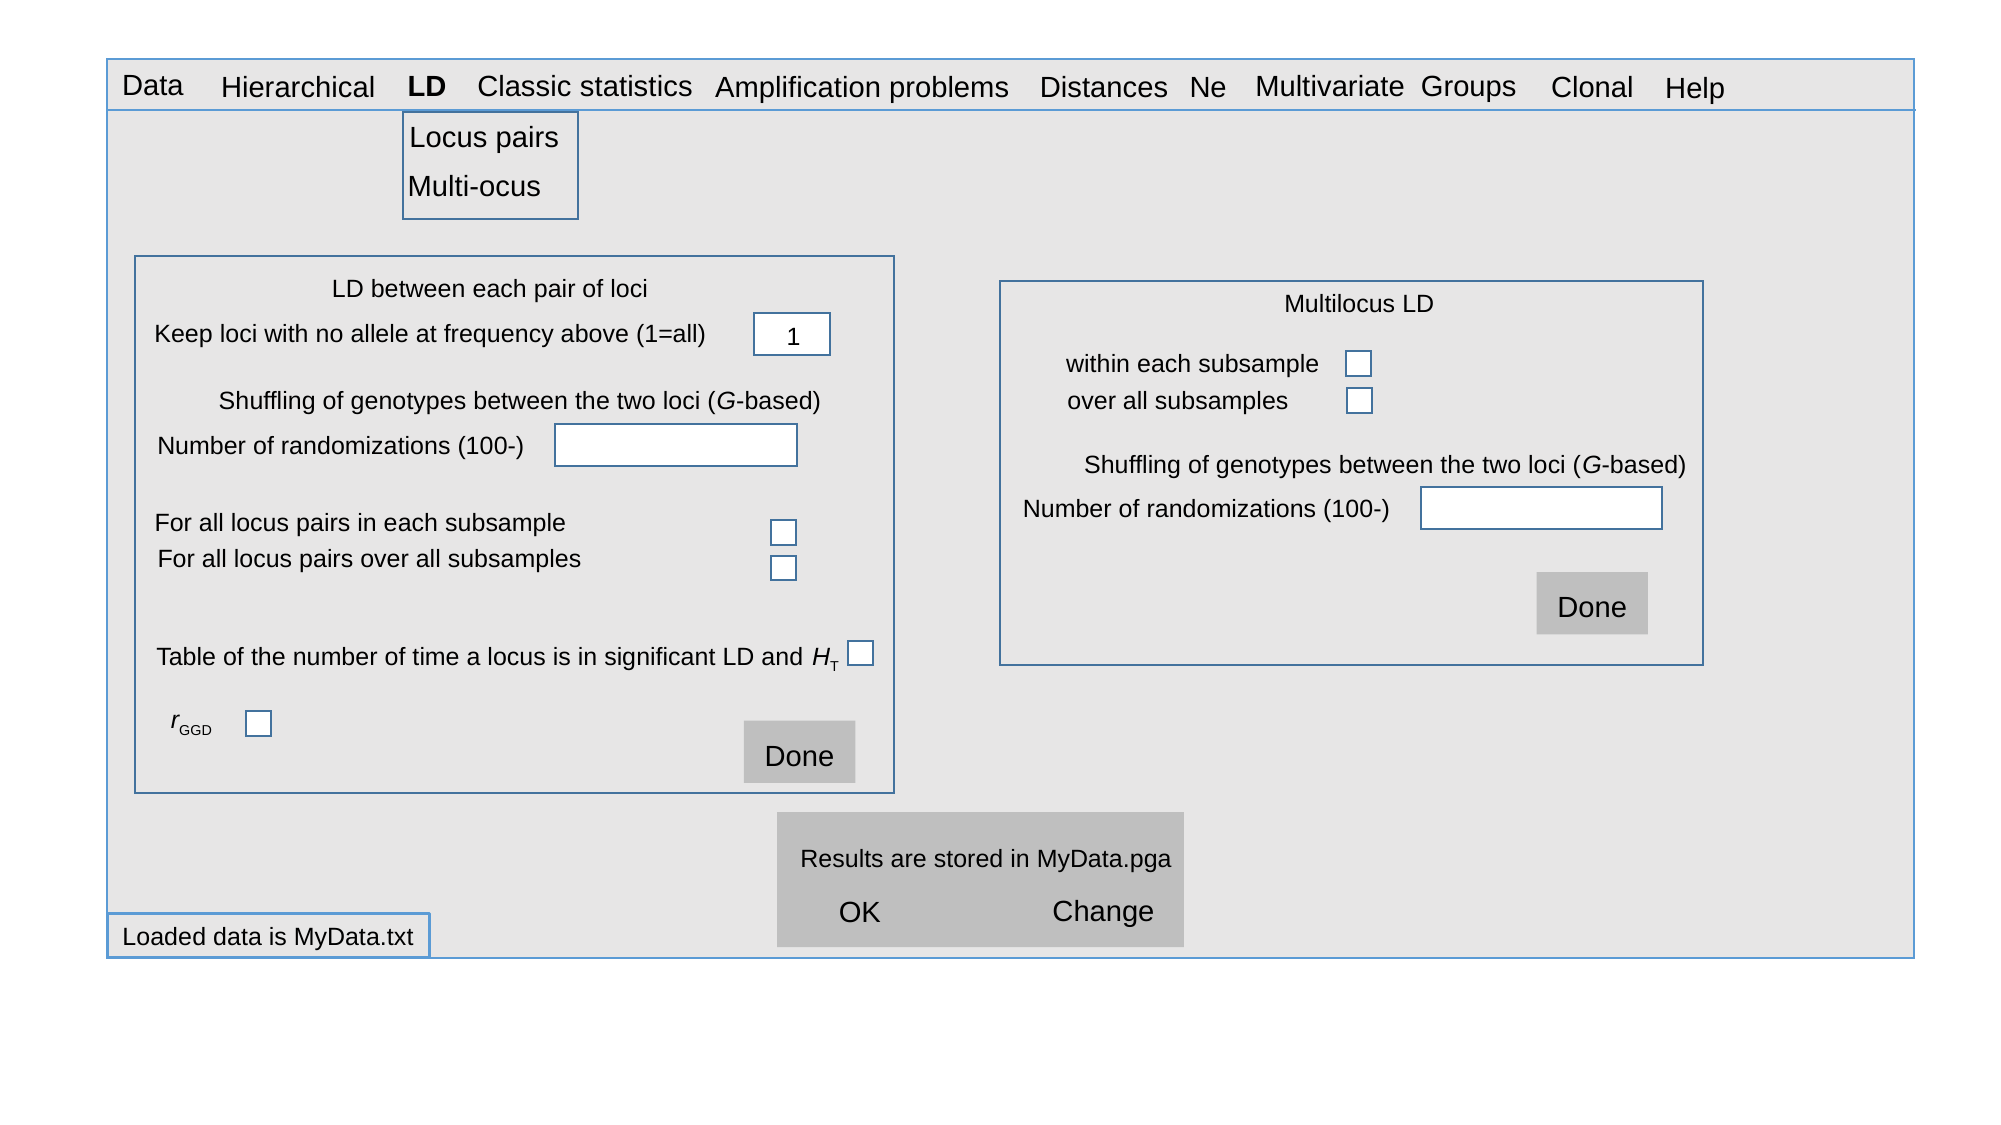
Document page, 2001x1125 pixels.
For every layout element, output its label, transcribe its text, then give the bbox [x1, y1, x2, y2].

text_box [999, 280, 1704, 666]
text_box Number of randomizations (100-) [1008, 485, 1406, 531]
text_box Shuffling of genotypes between the two loci (G-based) [1069, 440, 1702, 486]
text_box Results are stored in MyData.pga [785, 834, 1188, 880]
text_box Distances [1024, 60, 1174, 109]
text_box [816, 312, 831, 356]
text_box Number of randomizations (100-) [142, 422, 541, 467]
text_box LD between each pair of loci [317, 265, 664, 309]
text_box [805, 876, 917, 940]
text_box [1420, 486, 1663, 530]
text_box Done [1542, 581, 1642, 632]
text_box Multivariate [1240, 60, 1406, 109]
text_box For all locus pairs in each subsample [139, 499, 582, 545]
text_box LD [393, 60, 462, 109]
text_box Classic statistics [462, 60, 700, 109]
text_box [245, 710, 272, 737]
text_box Multi-ocus [393, 160, 557, 210]
text_box [743, 720, 856, 784]
text_box Data [107, 59, 199, 109]
text_box Loaded data is MyData.txt [107, 913, 430, 958]
text_box Table of the number of time a locus is in significant LD and HT [141, 632, 854, 682]
text_box rGGD [156, 696, 228, 746]
text_box Ne [1174, 60, 1240, 109]
text_box Groups [1406, 60, 1532, 109]
text_box Hierarchical [206, 60, 391, 109]
text_box [106, 110, 1915, 959]
text_box [776, 811, 1185, 948]
text_box [1346, 387, 1373, 414]
text_box 1 [771, 312, 816, 358]
text_box Shuffling of genotypes between the two loci (G-based) [203, 377, 837, 422]
text_box [847, 640, 874, 666]
text_box [753, 312, 771, 356]
text_box [106, 58, 1915, 109]
text_box Locus pairs [394, 111, 575, 162]
text_box For all locus pairs over all subsamples [142, 534, 598, 580]
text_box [1037, 879, 1171, 942]
text_box [1536, 571, 1649, 635]
text_box [134, 255, 895, 794]
text_box [770, 519, 797, 546]
text_box Multilocus LD [1269, 280, 1450, 326]
text_box [1345, 350, 1372, 377]
text_box [402, 111, 579, 220]
text_box Done [749, 729, 850, 780]
text_box Help [1650, 61, 1741, 109]
text_box Amplification problems [700, 60, 1024, 109]
text_box Clonal [1536, 60, 1649, 109]
text_box [554, 423, 798, 467]
text_box [770, 555, 797, 581]
text_box Keep loci with no allele at frequency above (1=all) [139, 309, 723, 355]
